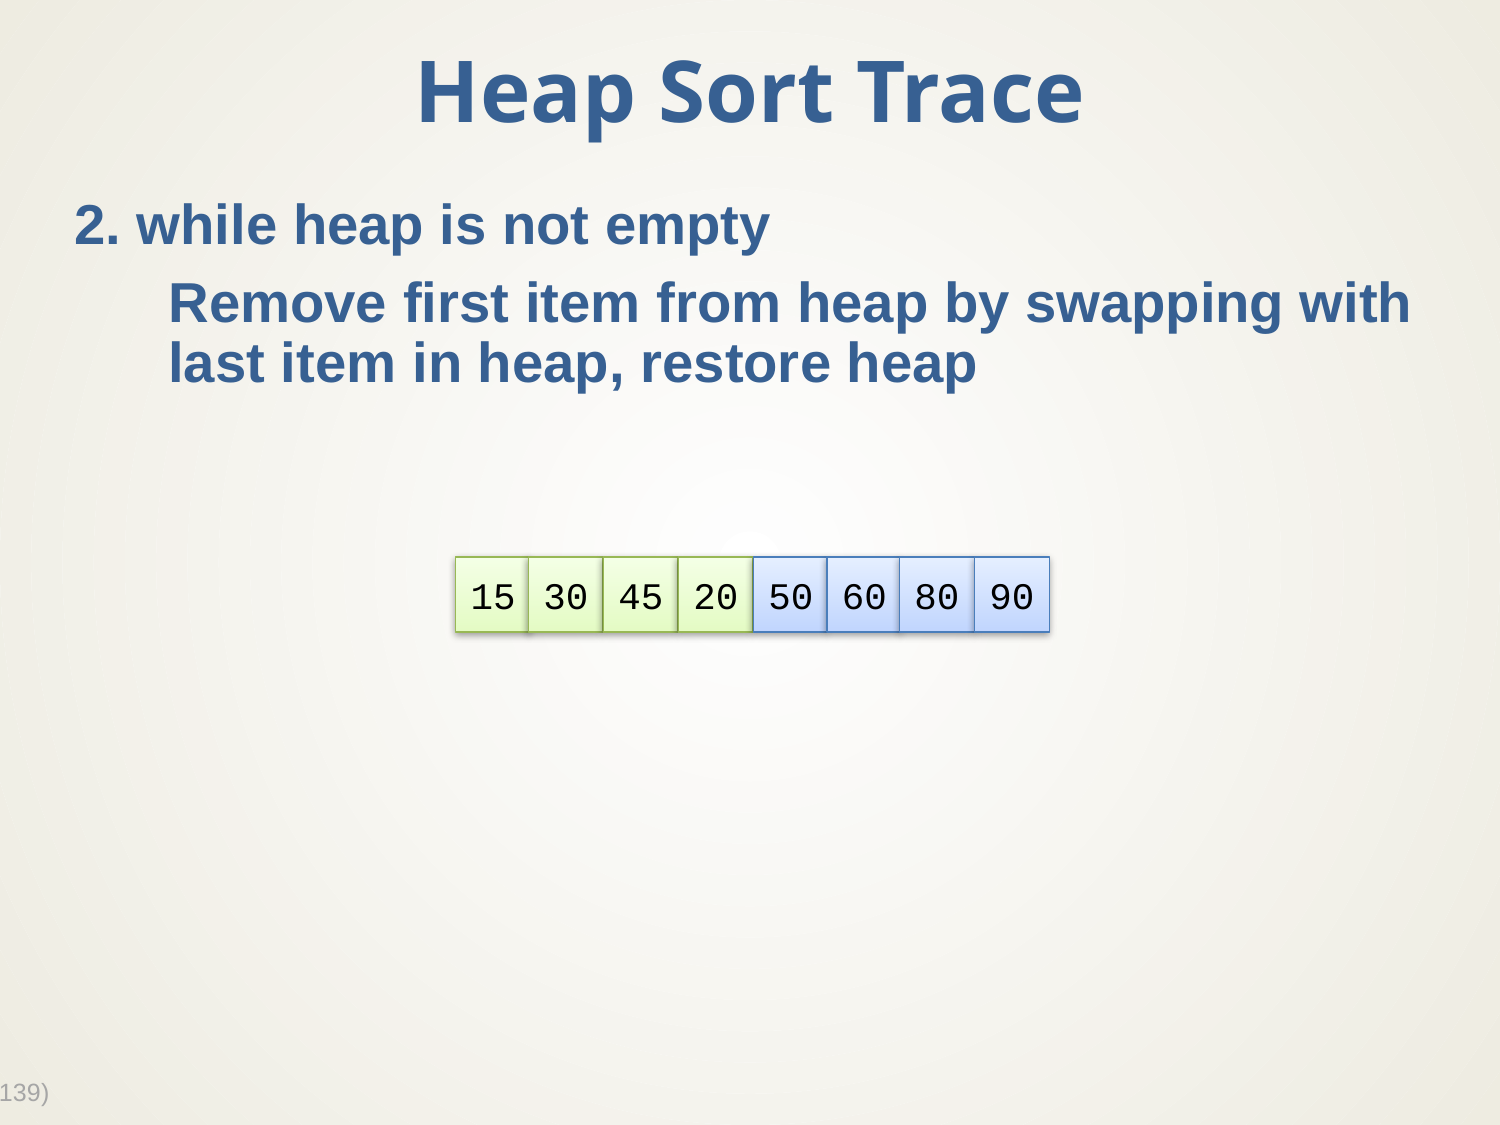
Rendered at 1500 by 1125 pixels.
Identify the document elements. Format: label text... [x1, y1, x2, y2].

title Heap Sort Trace [0, 24, 1500, 166]
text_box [455, 556, 1050, 633]
list 2. while heap is not empty Remove first item from heap by swapping with last item in heap, restore heap [56, 187, 1444, 1036]
